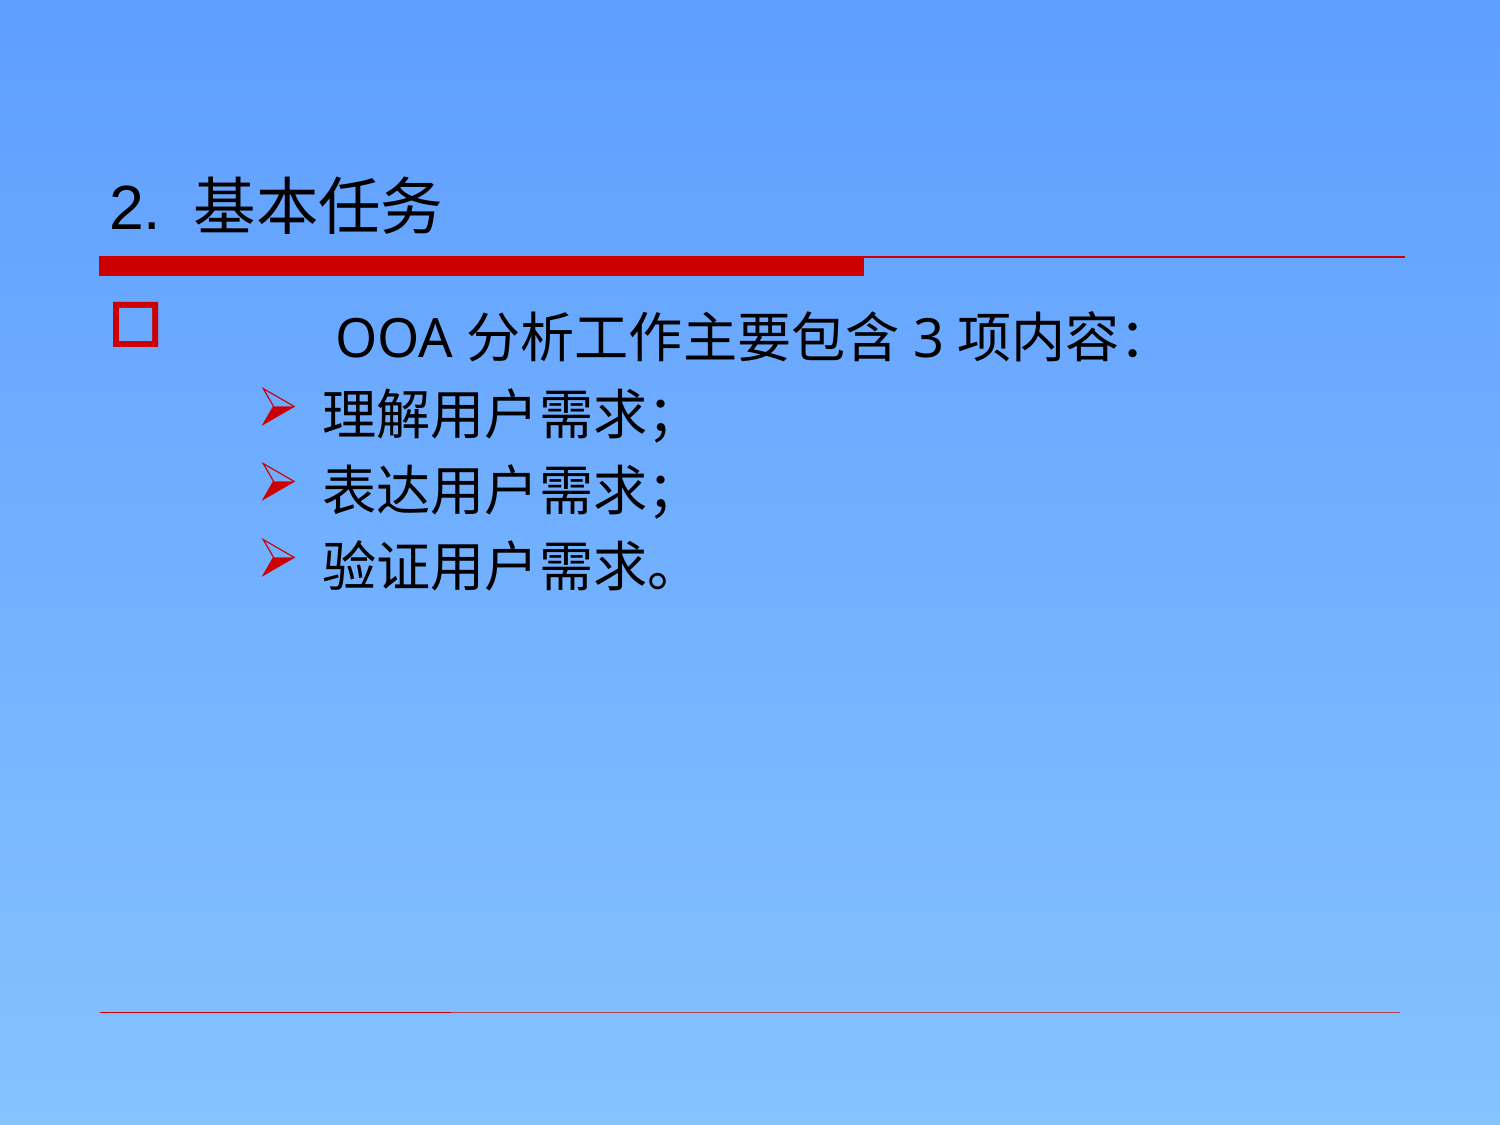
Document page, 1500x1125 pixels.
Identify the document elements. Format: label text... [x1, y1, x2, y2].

title 2. 基本任务 [94, 50, 1407, 250]
list OOA分析工作主要包含3项内容： 理解用户需求； 表达用户需求； 验证用户需求。 [92, 287, 1406, 988]
